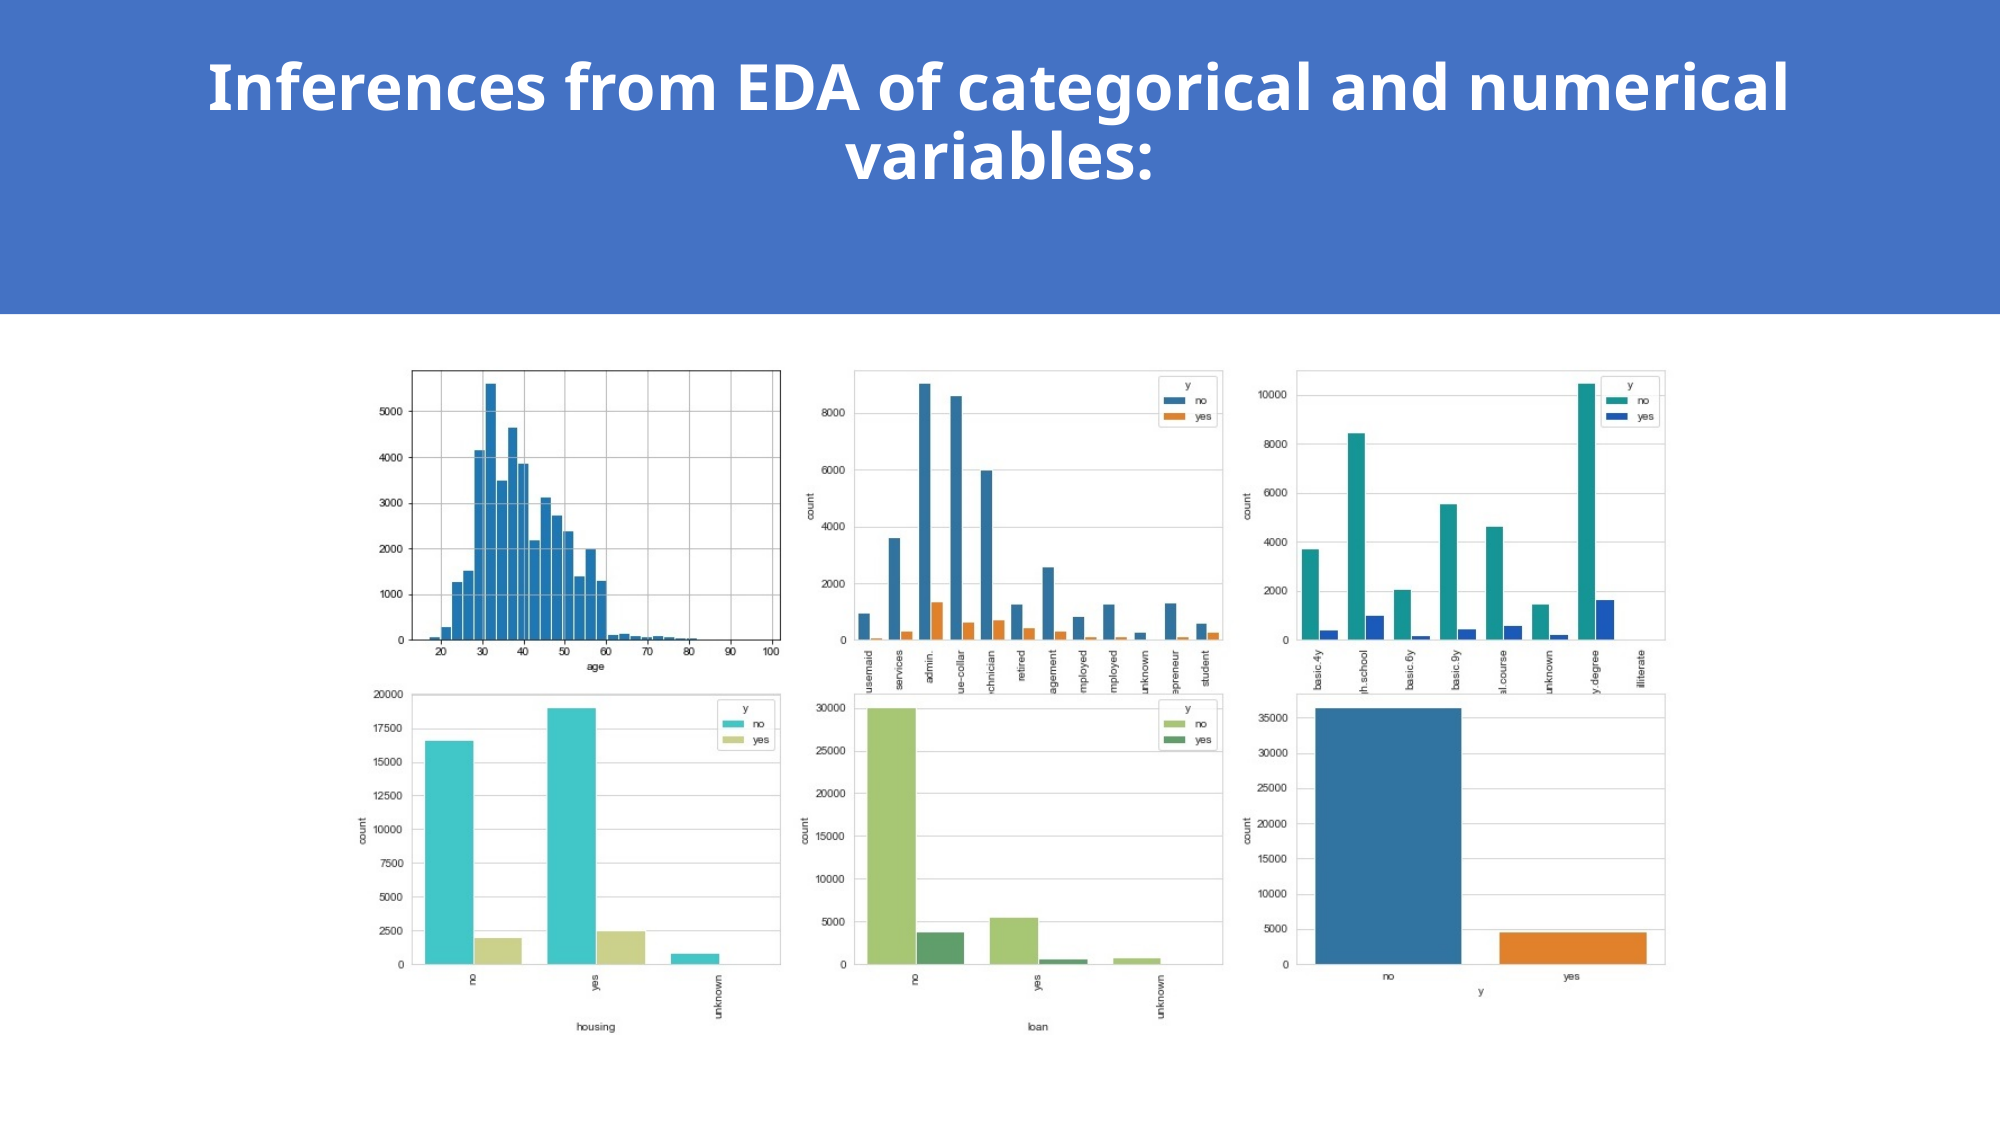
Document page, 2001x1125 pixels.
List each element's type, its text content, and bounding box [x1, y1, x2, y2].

picture [323, 350, 1677, 1035]
text_box [0, 0, 2000, 315]
text_box Inferences from EDA of categorical and numerical variables: [137, 47, 1863, 201]
